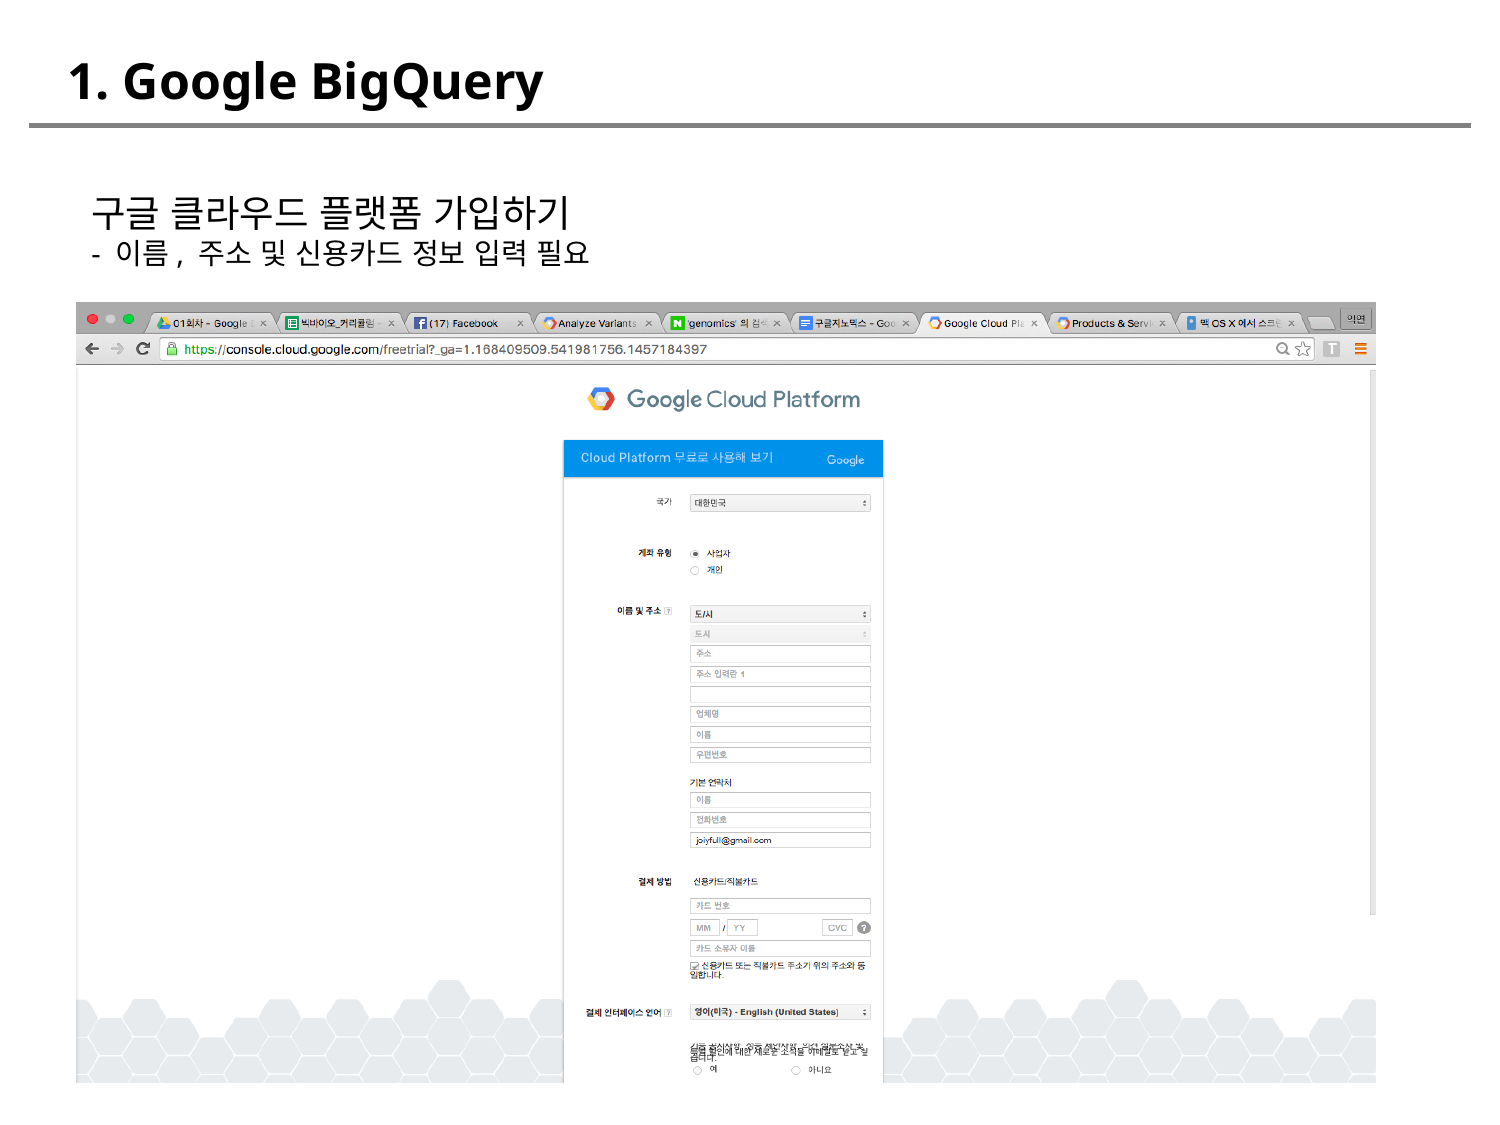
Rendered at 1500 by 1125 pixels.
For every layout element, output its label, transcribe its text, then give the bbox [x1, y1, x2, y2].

picture [76, 302, 1377, 1083]
text_box 1. Google BigQuery [52, 42, 560, 118]
text_box 구글 클라우드 플랫폼 가입하기 - 이름, 주소 및 신용카드 정보 입력 필요 [76, 183, 1353, 278]
